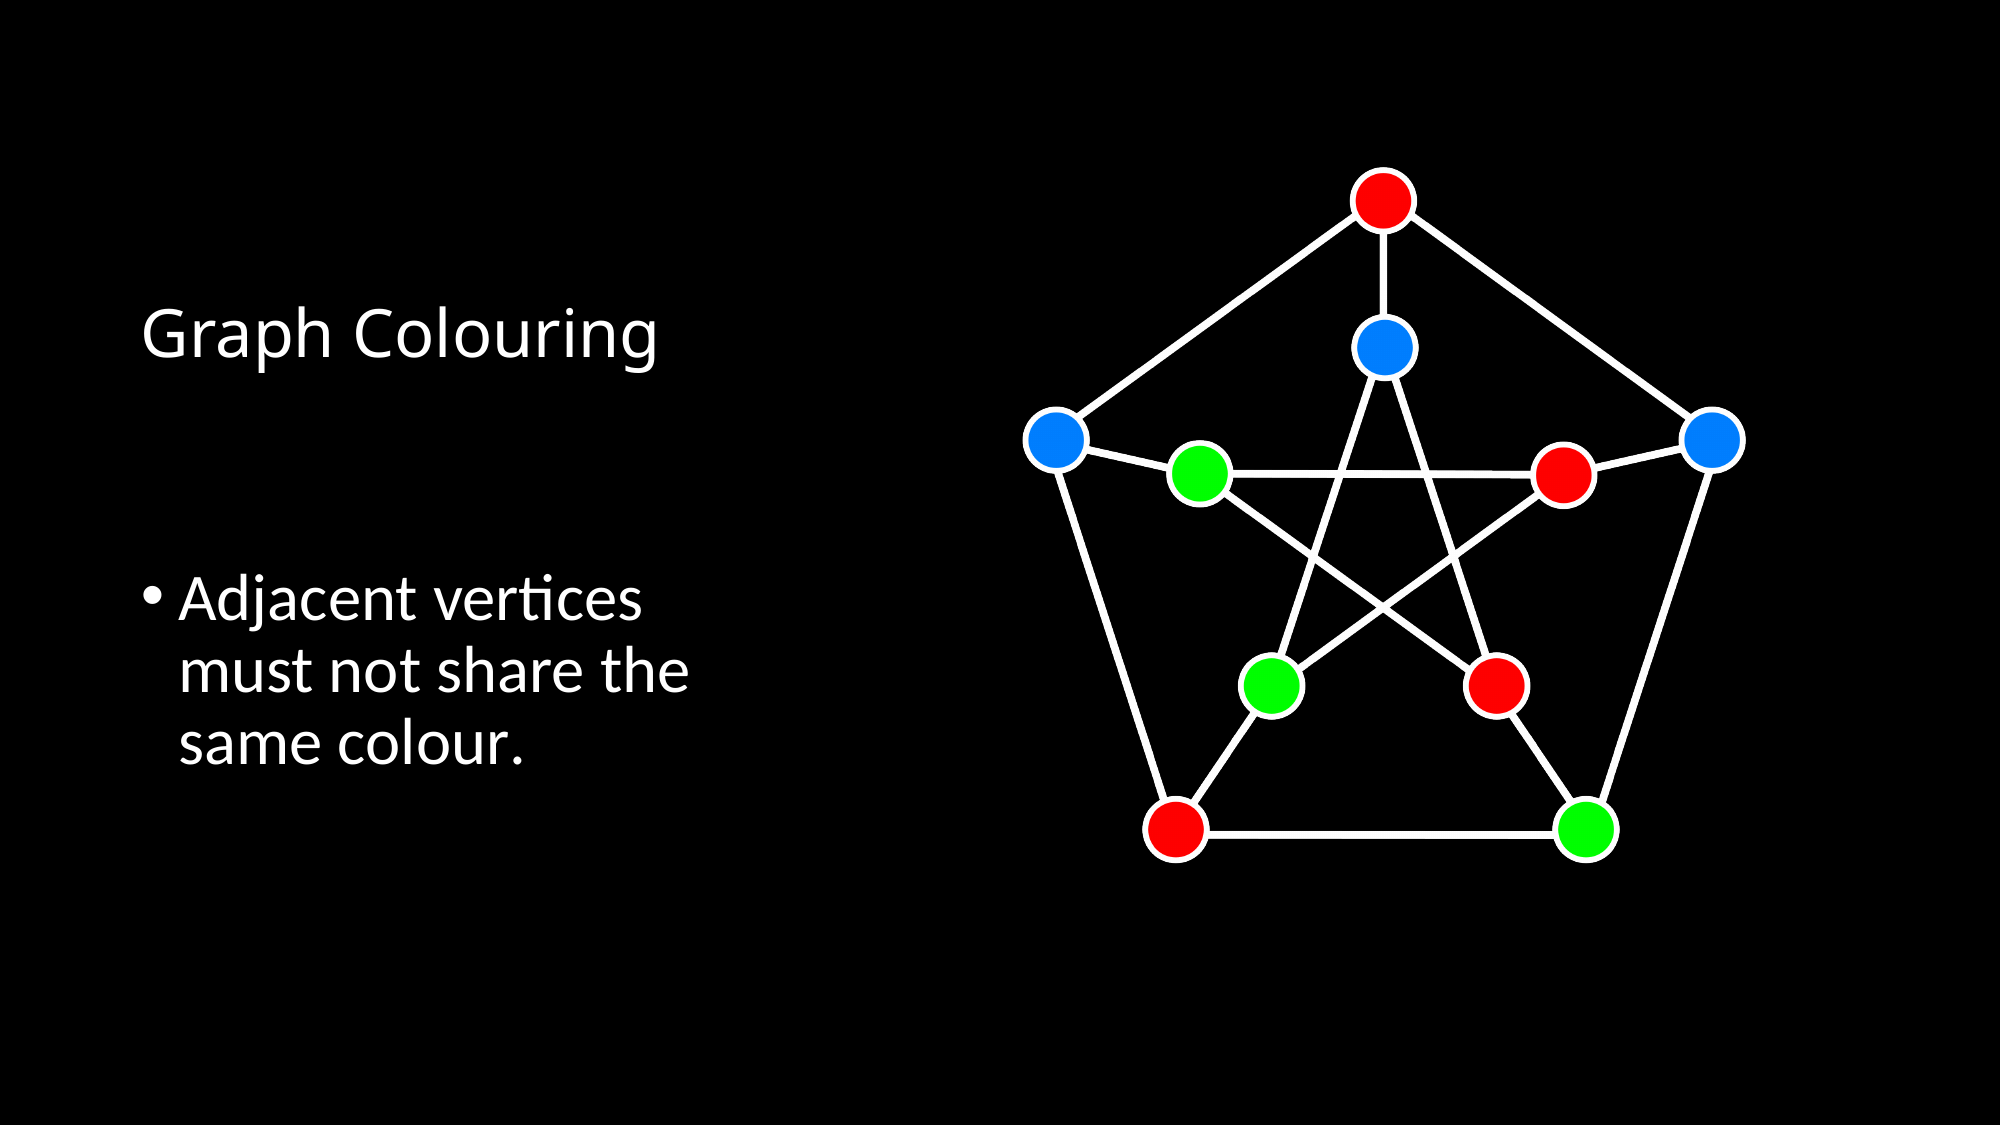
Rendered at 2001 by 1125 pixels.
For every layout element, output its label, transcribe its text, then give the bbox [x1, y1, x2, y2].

list Adjacent vertices must not share the same colour. [125, 554, 714, 1014]
title Graph Colouring [125, 292, 714, 533]
picture [1001, 148, 1767, 882]
